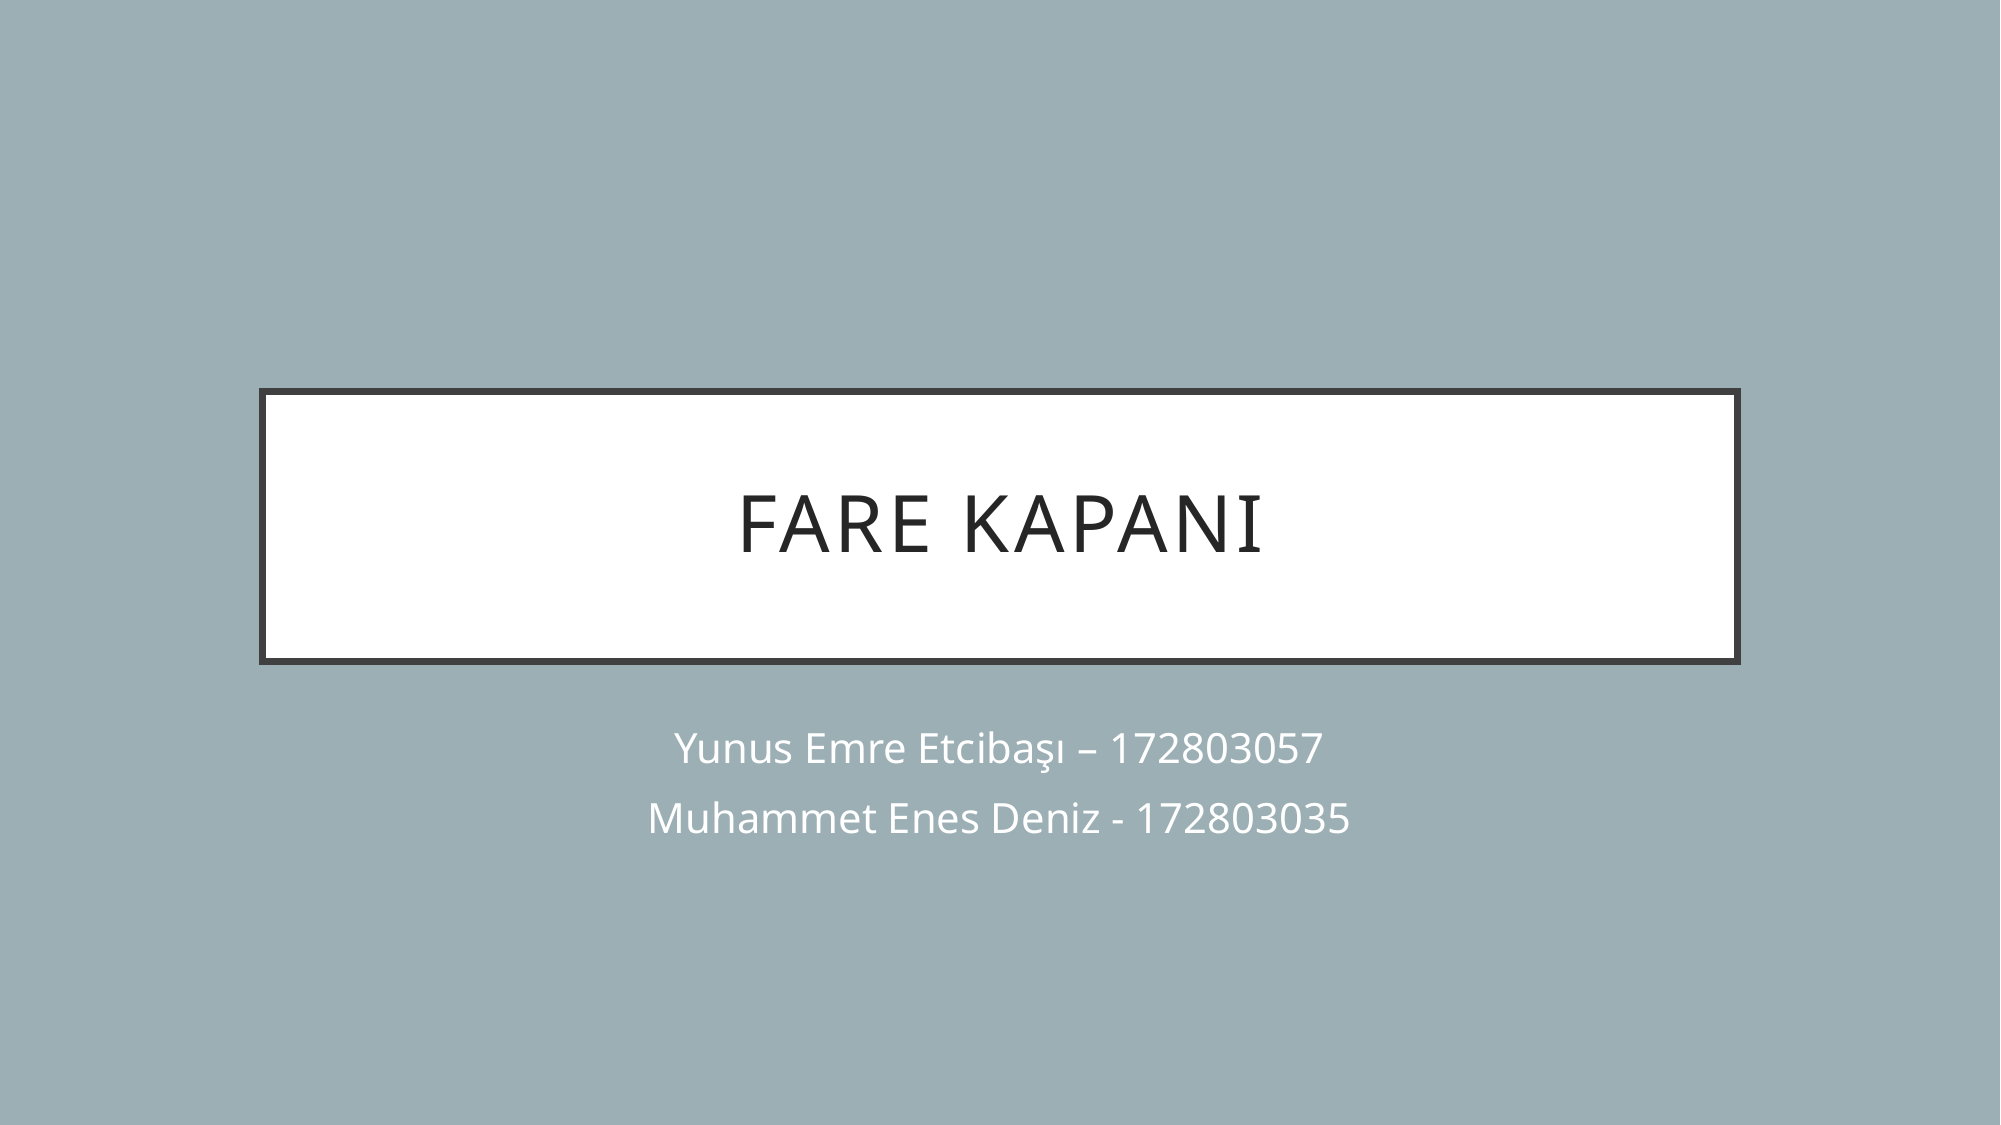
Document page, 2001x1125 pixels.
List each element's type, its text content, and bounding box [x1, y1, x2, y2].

subtitle Yunus Emre Etcibaşı – 172803057 Muhammet Enes Deniz - 172803035 [442, 713, 1558, 918]
title FARE KAPANI [259, 388, 1741, 665]
